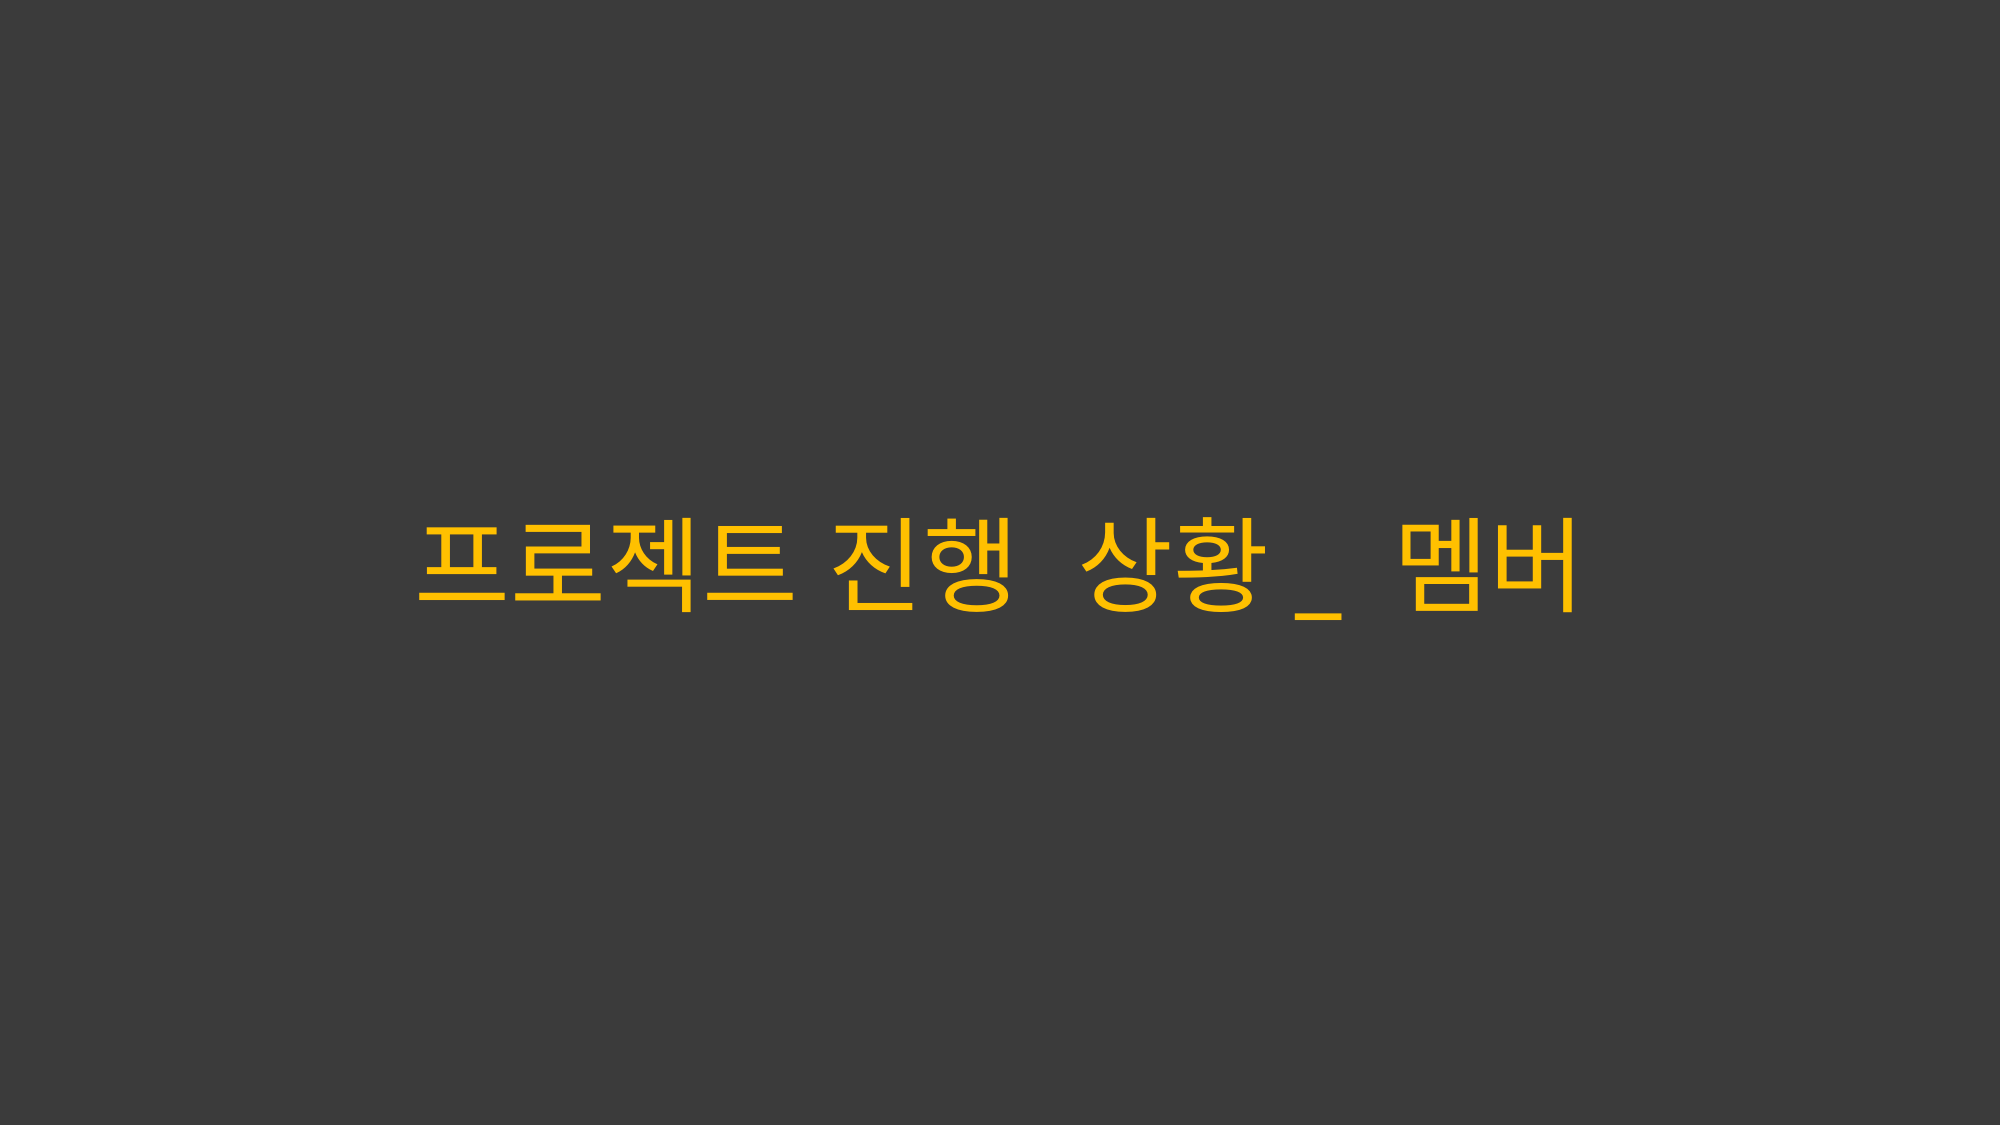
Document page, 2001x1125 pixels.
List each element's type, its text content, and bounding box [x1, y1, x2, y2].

text_box 프로젝트 진행 상황_ 멤버 [0, 0, 2000, 1125]
